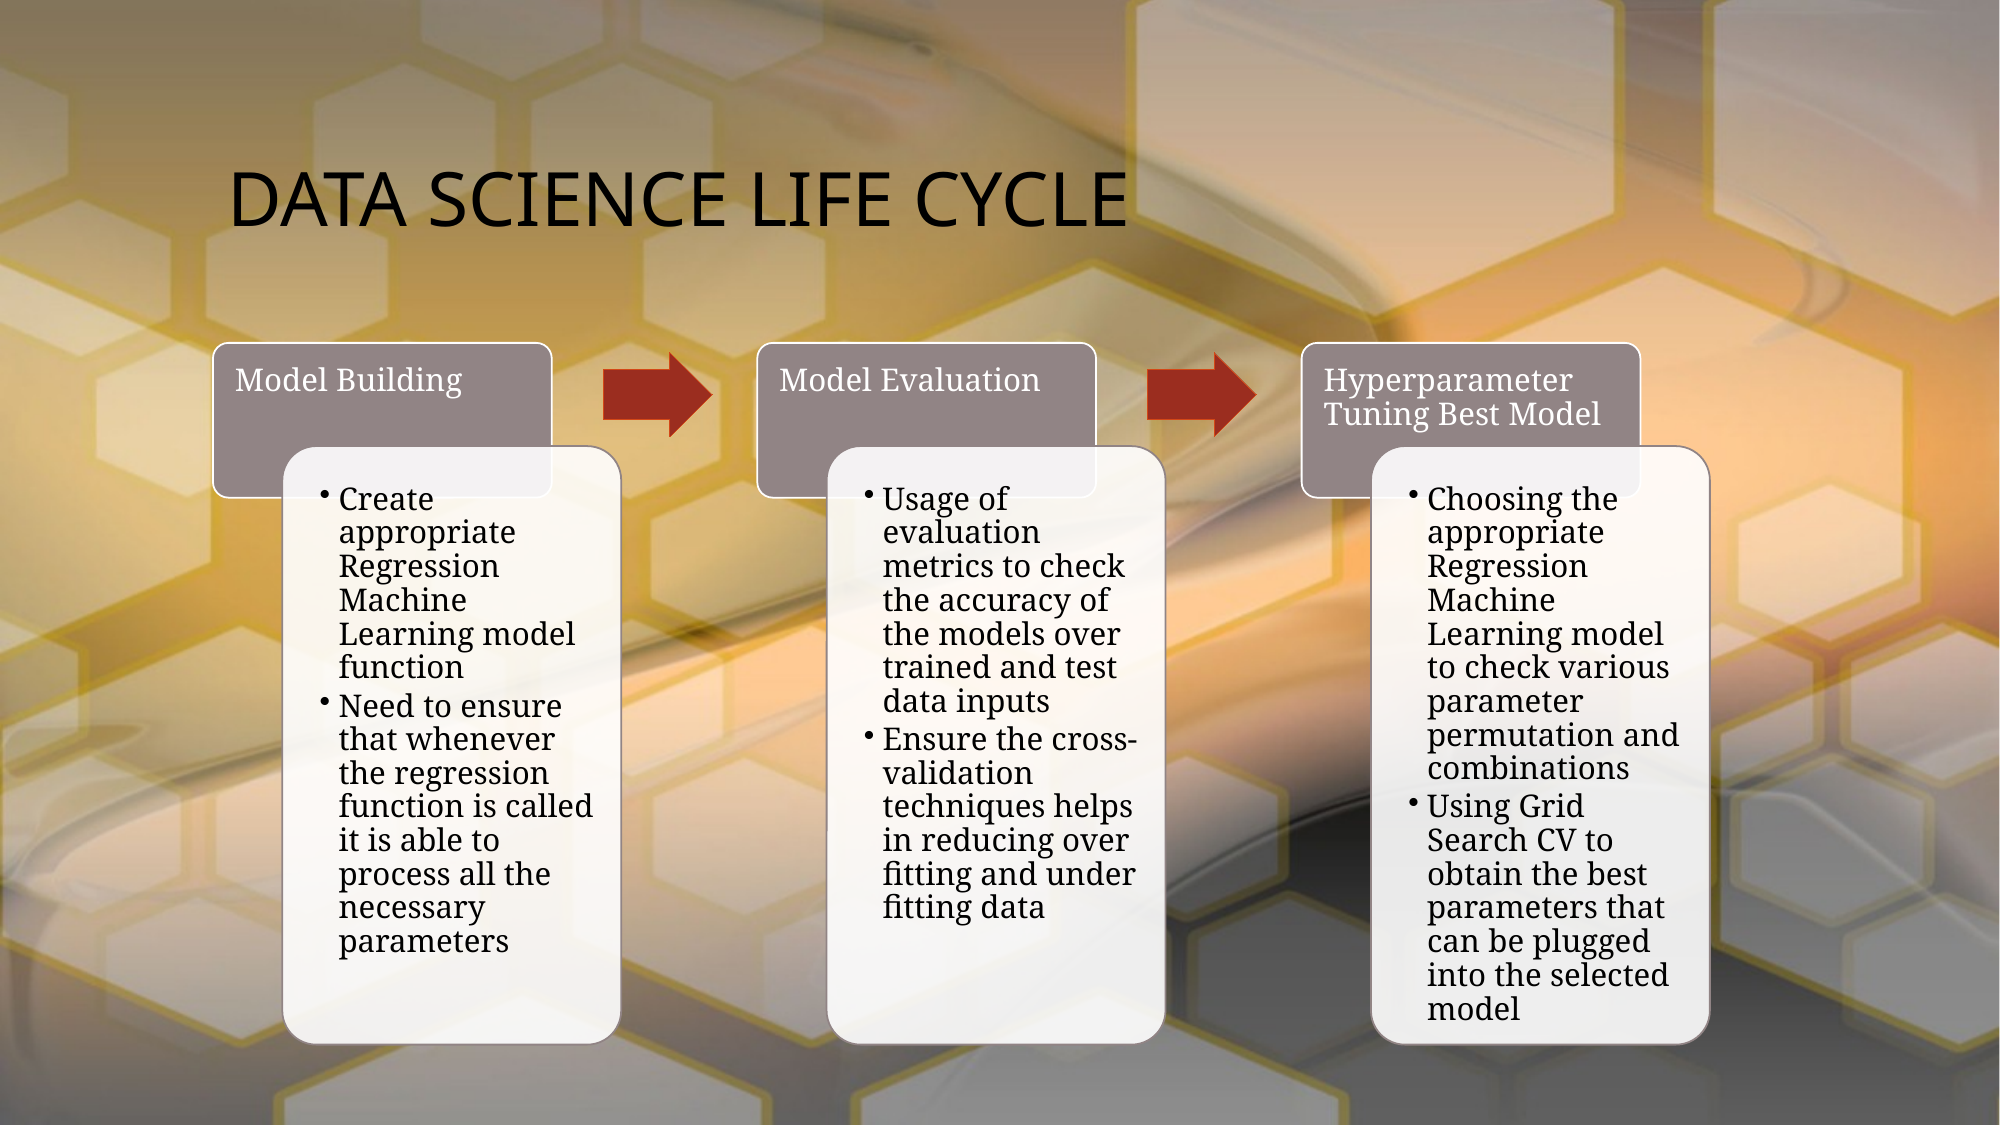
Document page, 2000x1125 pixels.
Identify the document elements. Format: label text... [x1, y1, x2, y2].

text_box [211, 324, 1711, 1063]
picture [0, 0, 2000, 1125]
title DATA SCIENCE LIFE CYCLE [212, 62, 1788, 250]
